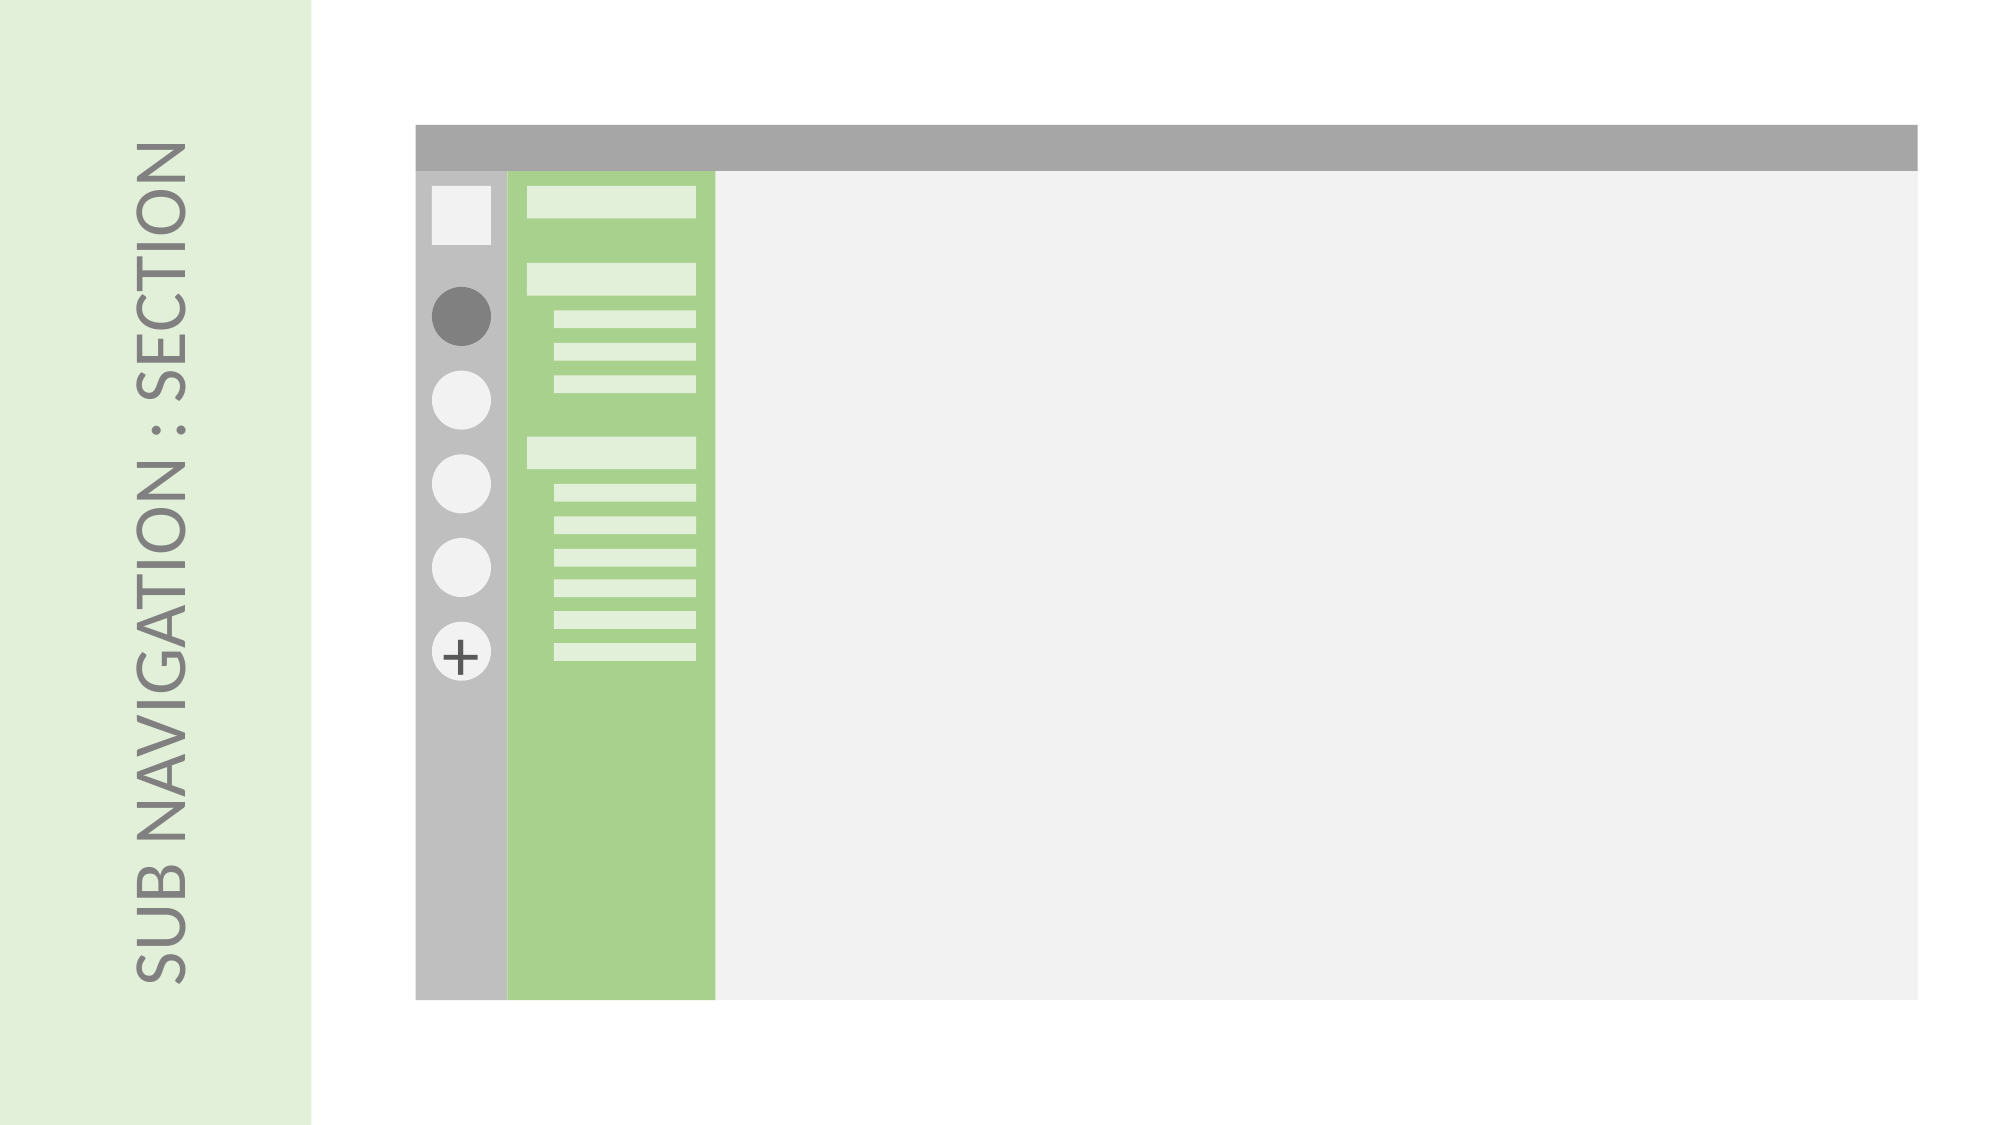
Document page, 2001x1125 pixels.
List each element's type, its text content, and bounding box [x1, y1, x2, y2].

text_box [415, 124, 1918, 1001]
text_box SUB NAVIGATION : SECTION [0, 0, 312, 1125]
